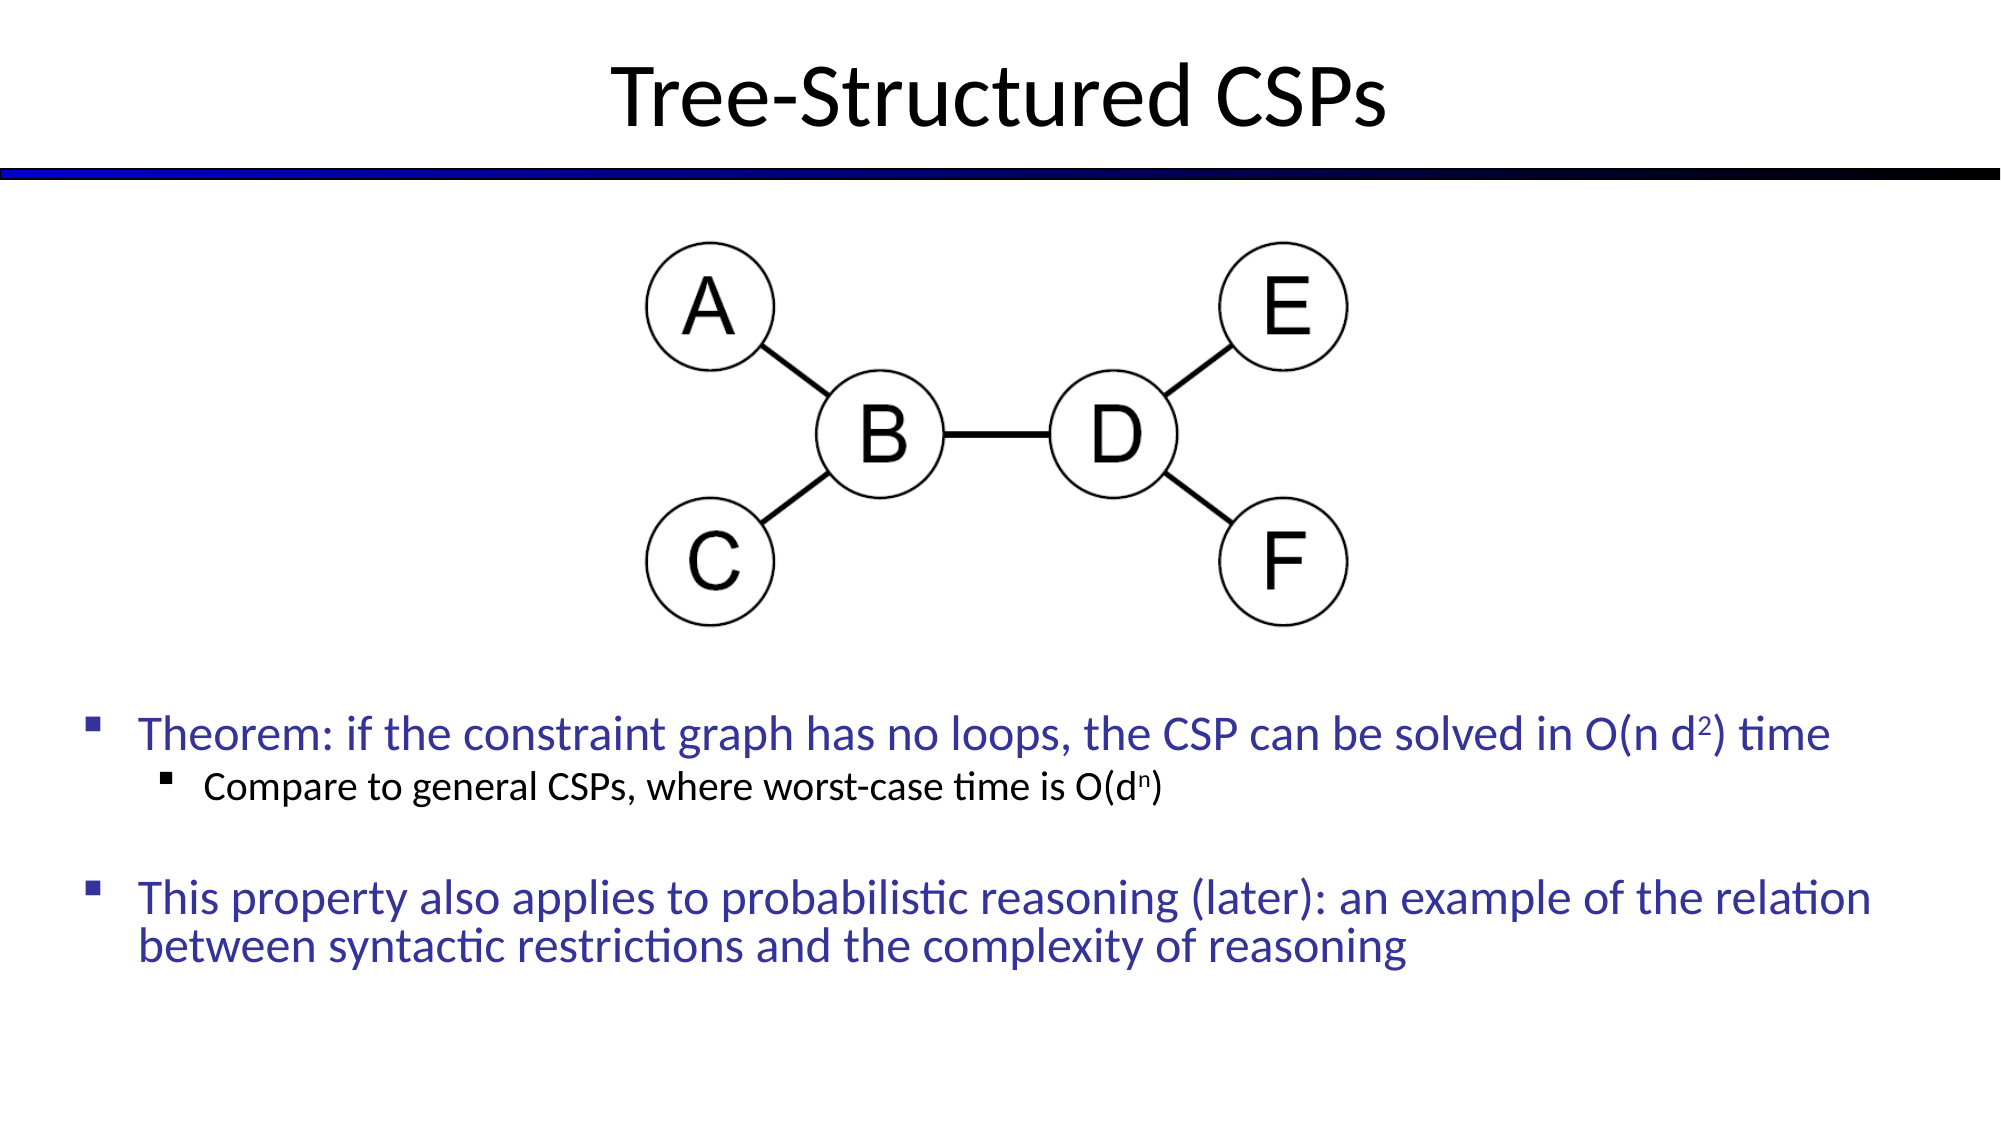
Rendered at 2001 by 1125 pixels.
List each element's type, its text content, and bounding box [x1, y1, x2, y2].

title Tree-Structured CSPs [0, 0, 2000, 184]
list Theorem: if the constraint graph has no loops, the CSP can be solved in O(n d2) time Compare to general CSPs, where worst-case time is O(dn) This property also applies to probabilistic reasoning (later): an example of the relation between syntactic restrictions and the complexity of reasoning [66, 228, 1926, 1006]
picture [637, 224, 1363, 643]
